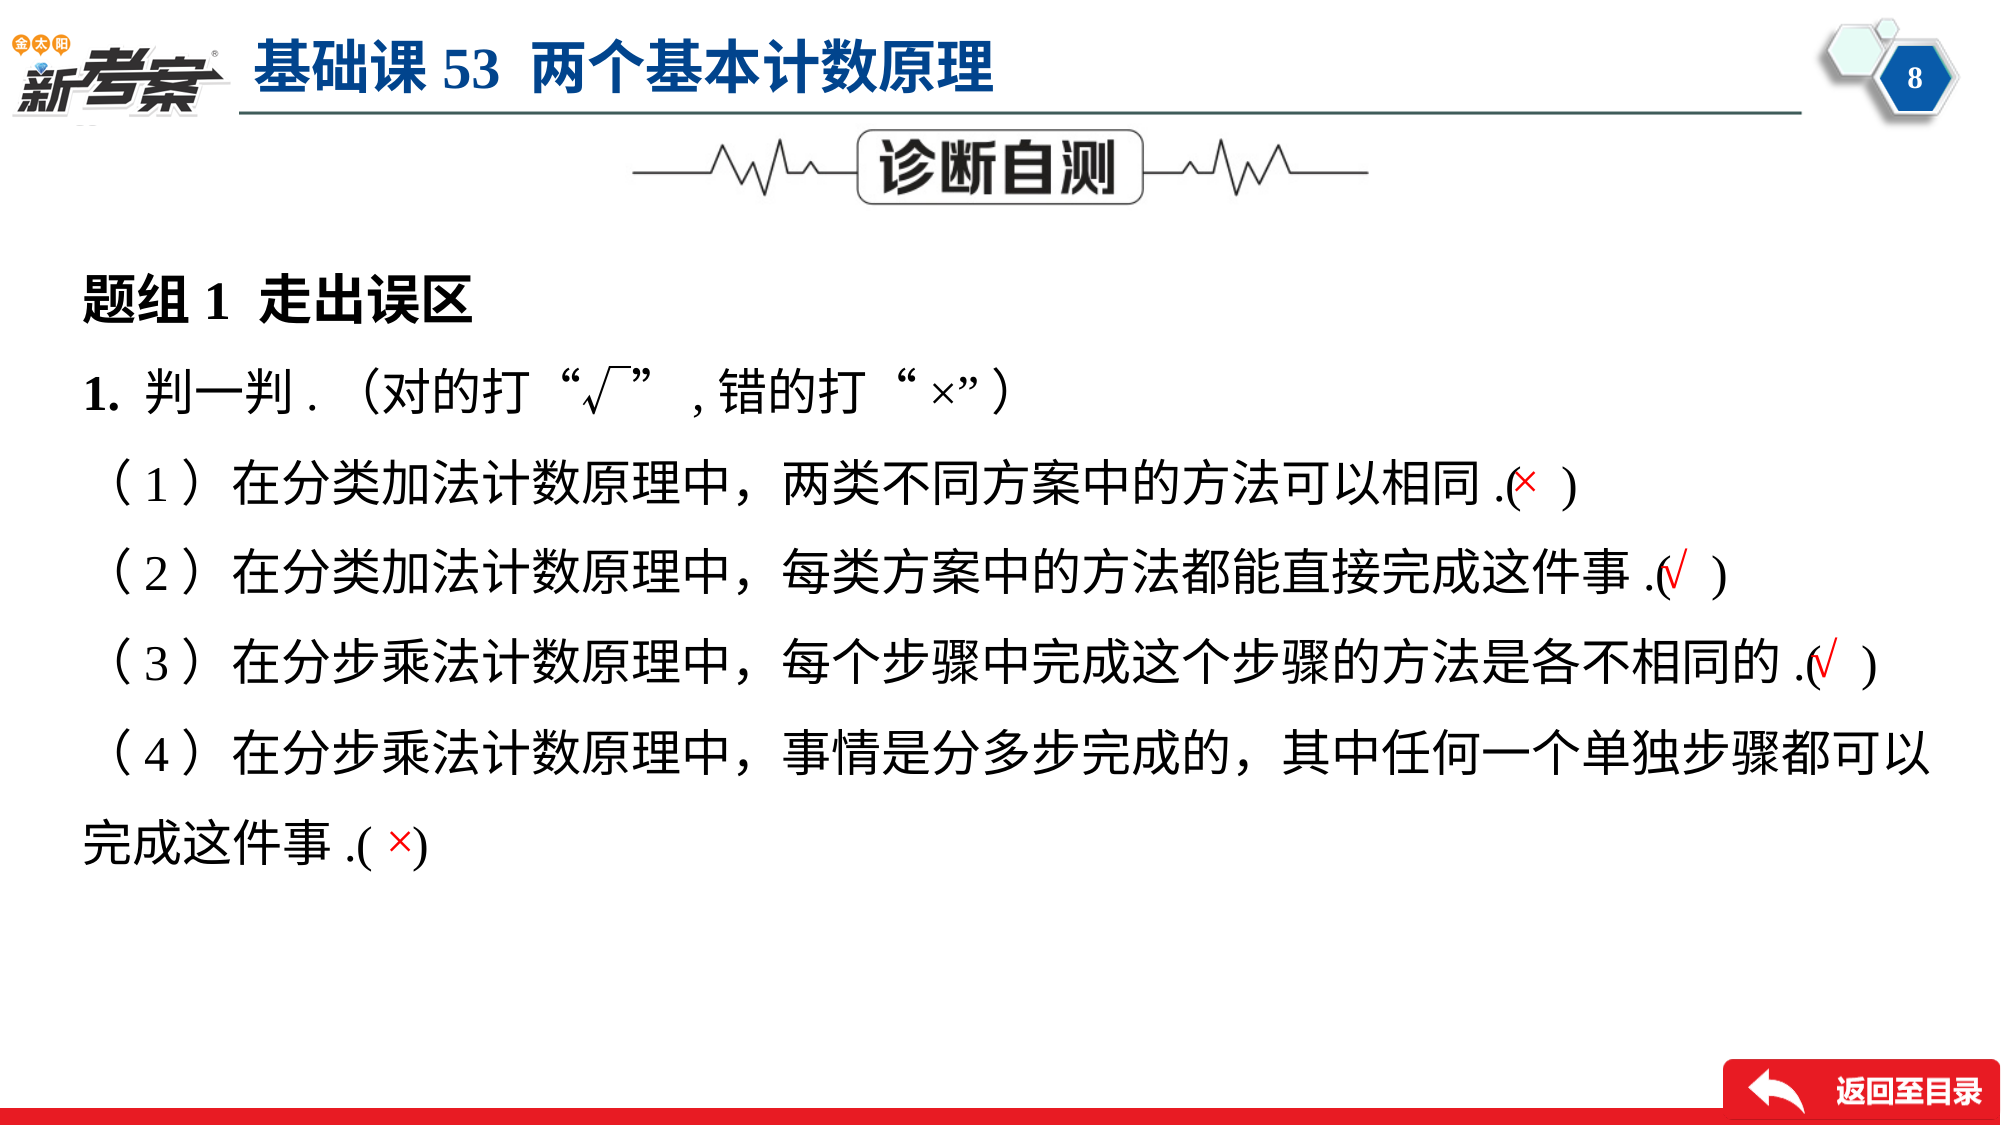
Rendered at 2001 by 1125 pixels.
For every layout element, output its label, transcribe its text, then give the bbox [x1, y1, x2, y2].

text_box × [363, 781, 437, 860]
text_box （4）在分步乘法计数原理中，事情是分多步完成的，其中任何一个单独步骤都可以 完成这件事.( ) [82, 691, 1917, 861]
text_box × [1488, 421, 1562, 500]
text_box （1）在分类加法计数原理中，两类不同方案中的方法可以相同.( ) [82, 421, 1917, 501]
text_box √ [1792, 600, 1857, 679]
text_box √ [1642, 510, 1707, 590]
text_box 题组1 走出误区 [82, 232, 1917, 330]
picture [0, 0, 2001, 1125]
text_box 1. 判一判.（对的打“√”,错的打“×”） [82, 330, 1917, 411]
text_box （2）在分类加法计数原理中，每类方案中的方法都能直接完成这件事.( ) [82, 510, 1917, 591]
text_box （3）在分步乘法计数原理中，每个步骤中完成这个步骤的方法是各不相同的.( ) [82, 600, 1917, 680]
